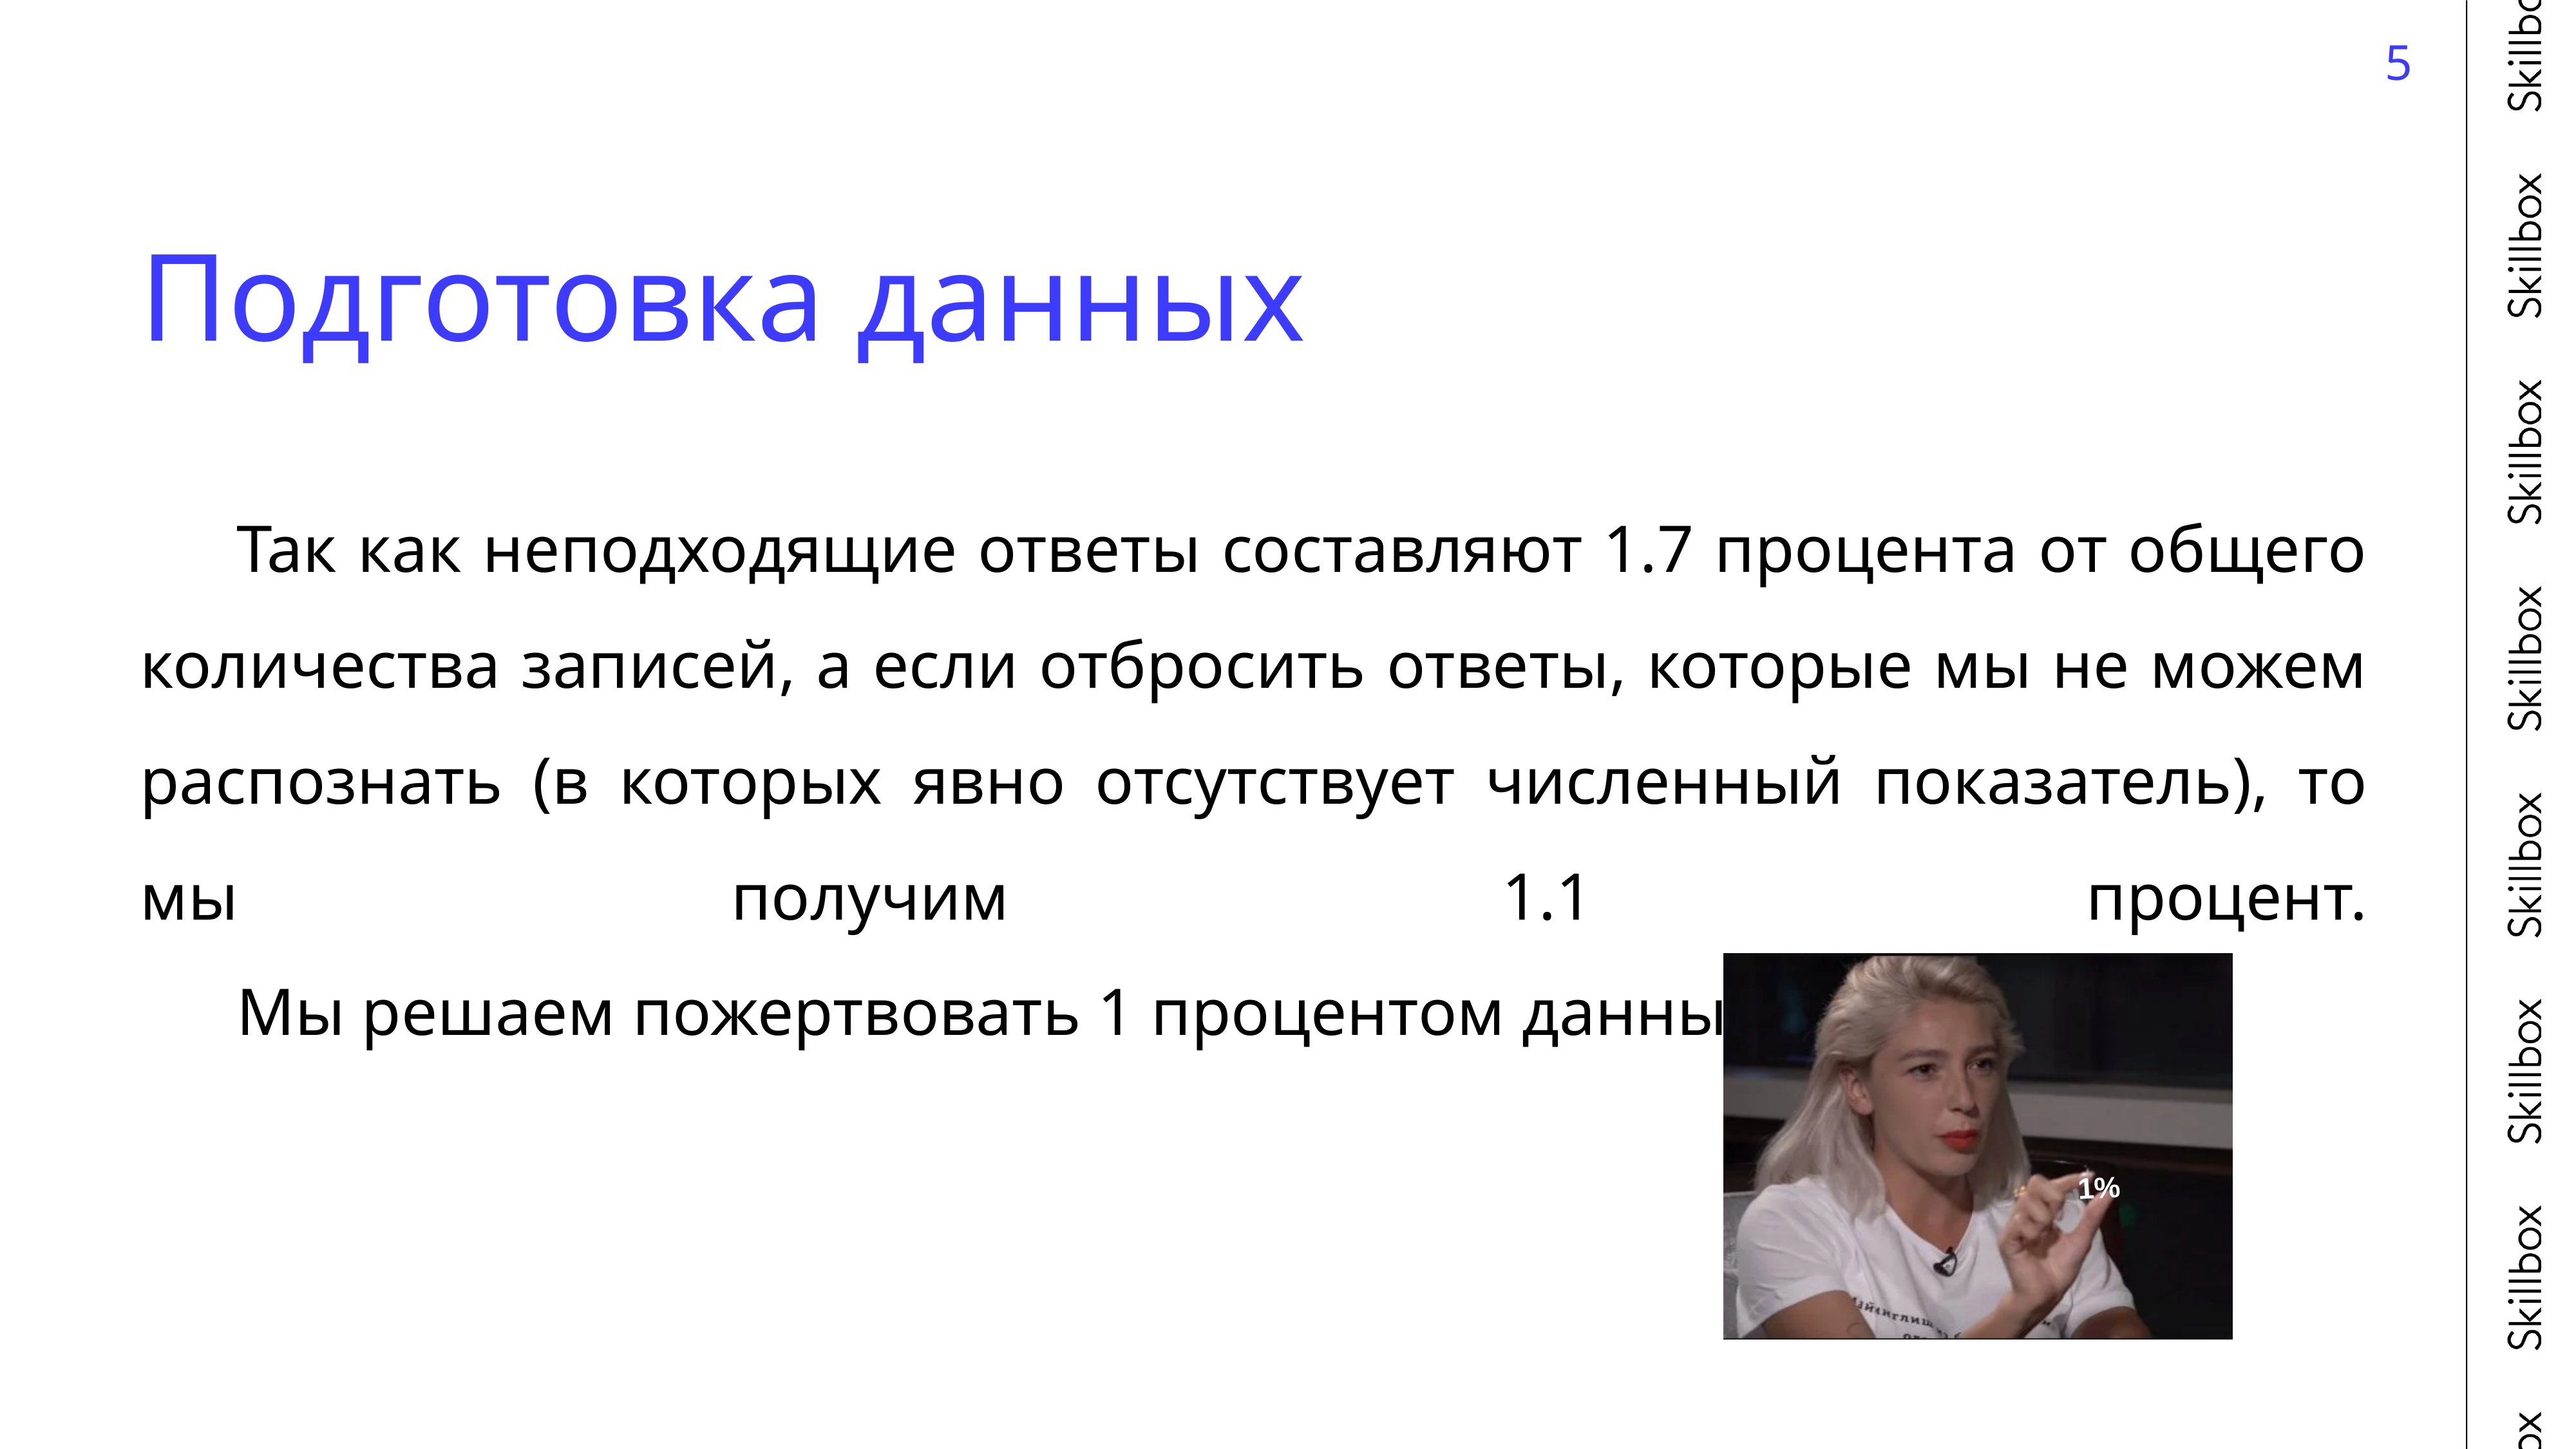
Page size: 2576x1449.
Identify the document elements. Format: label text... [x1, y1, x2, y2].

text_box Подготовка данных [135, 214, 1905, 370]
picture [2465, 0, 2541, 1449]
text_box 5 [2368, 16, 2418, 95]
picture [1723, 953, 2233, 1340]
text_box Так как неподходящие ответы составляют 1.7 процента от общего количества записей, а если отбросить ответы, которые мы не можем распознать (в которых явно отсутствует численный показатель), то мы получим 1.1 процент. Мы решаем пожертвовать 1 процентом данных. [135, 464, 2374, 1054]
